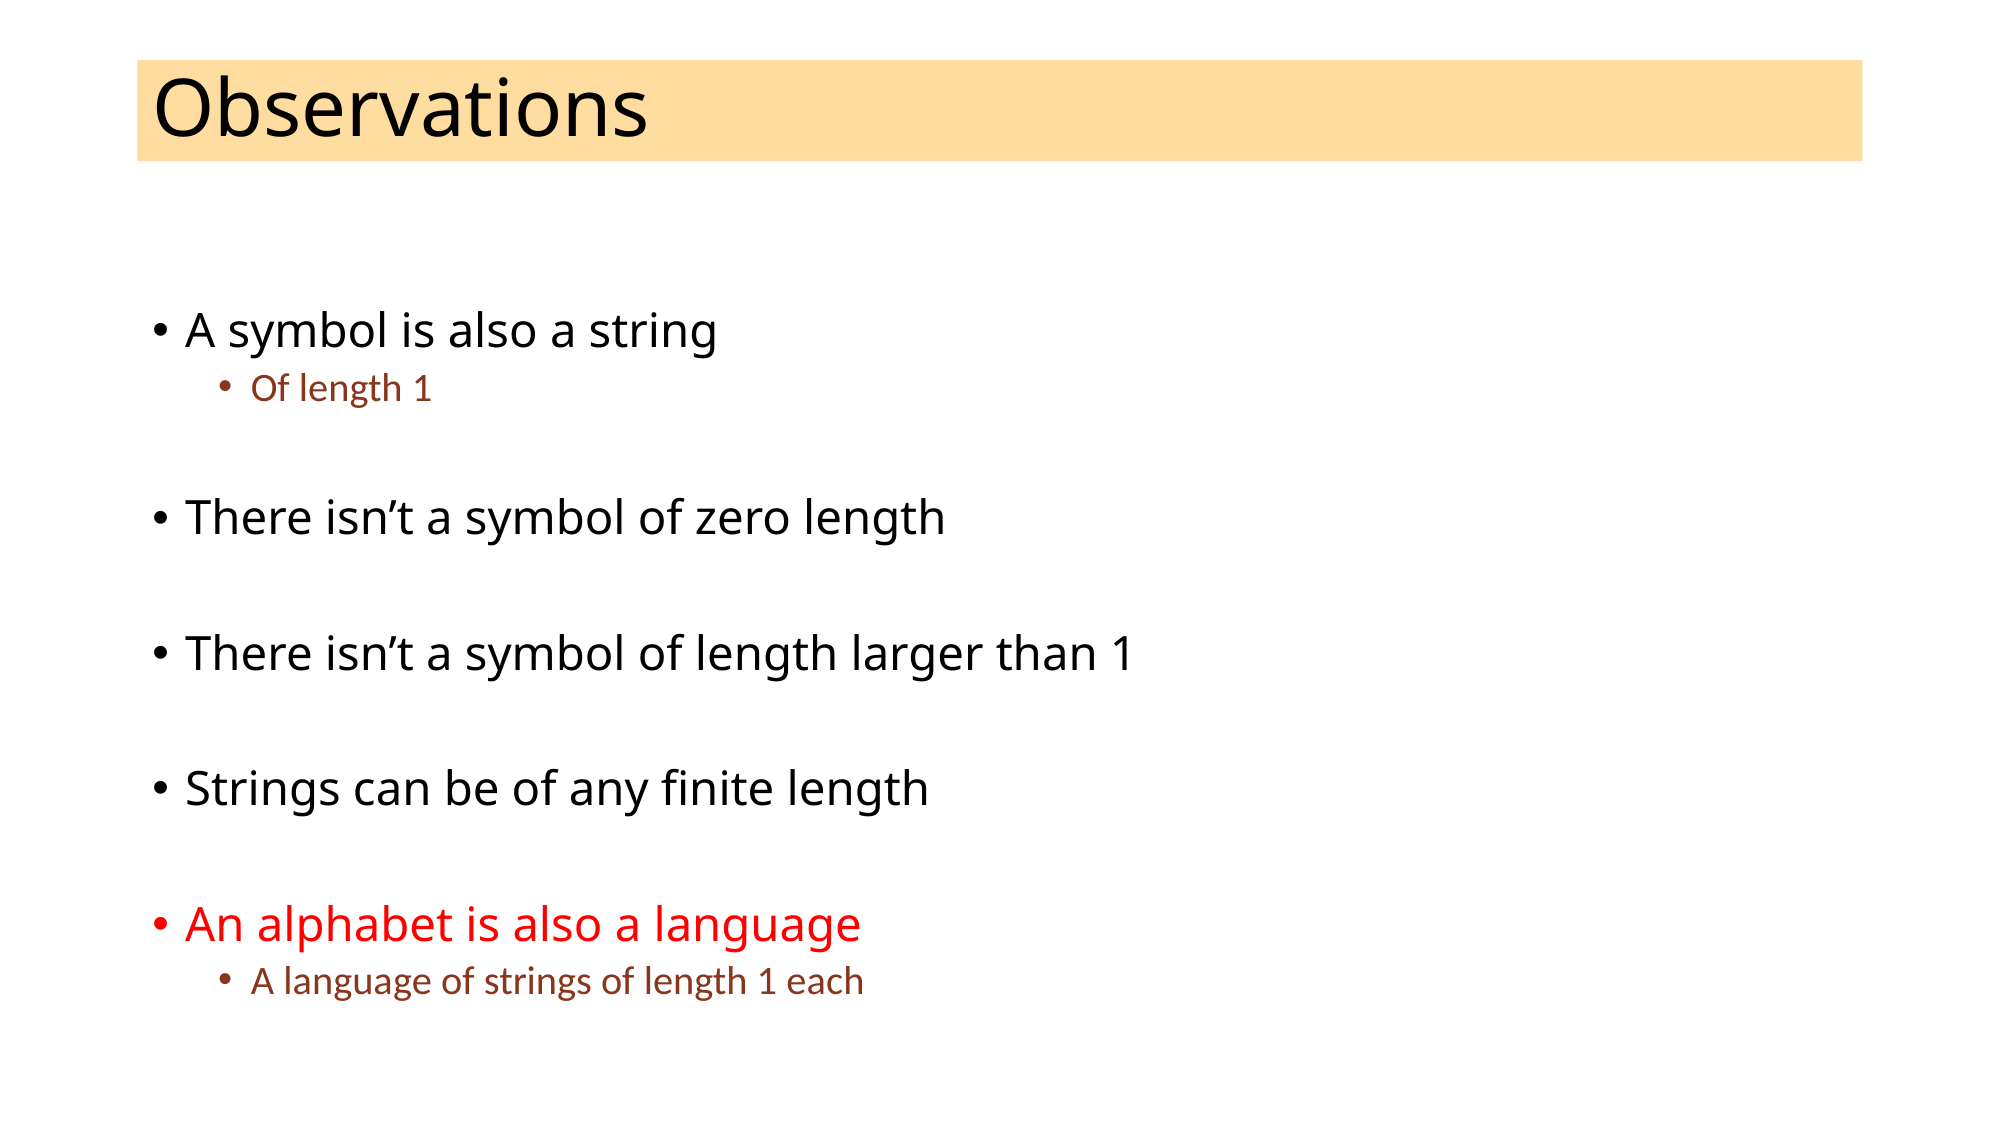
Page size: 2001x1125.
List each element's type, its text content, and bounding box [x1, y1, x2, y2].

list A symbol is also a string Of length 1 There isn’t a symbol of zero length There isn’t a symbol of length larger than 1 Strings can be of any finite length An alphabet is also a language A language of strings of length 1 each [137, 299, 1863, 1014]
title Observations [137, 59, 1863, 162]
